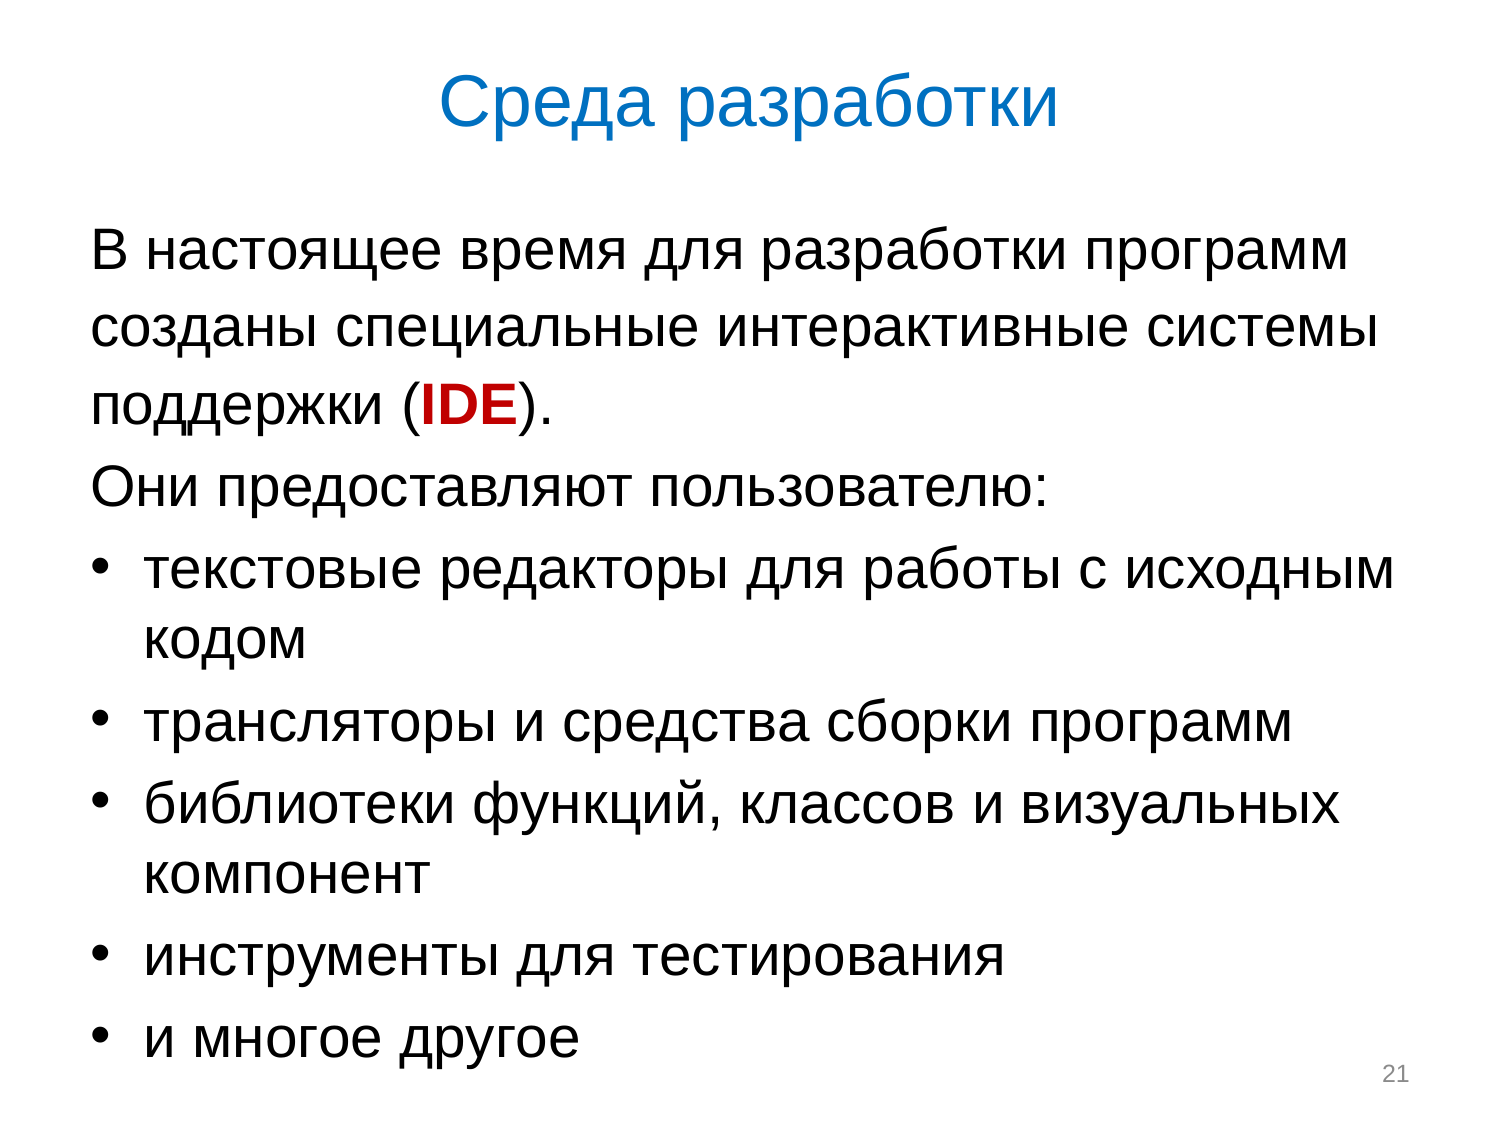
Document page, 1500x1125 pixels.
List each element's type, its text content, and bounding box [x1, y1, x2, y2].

slide_number 21 [1074, 1042, 1425, 1103]
title Среда разработки [75, 45, 1425, 149]
list В настоящее время для разработки программ созданы специальные интерактивные системы поддержки (IDE). Они предоставляют пользователю: текстовые редакторы для работы с исходным кодом трансляторы и средства сборки программ библиотеки функций, классов и визуальных компонент инструменты для тестирования и многое другое [75, 196, 1425, 1083]
